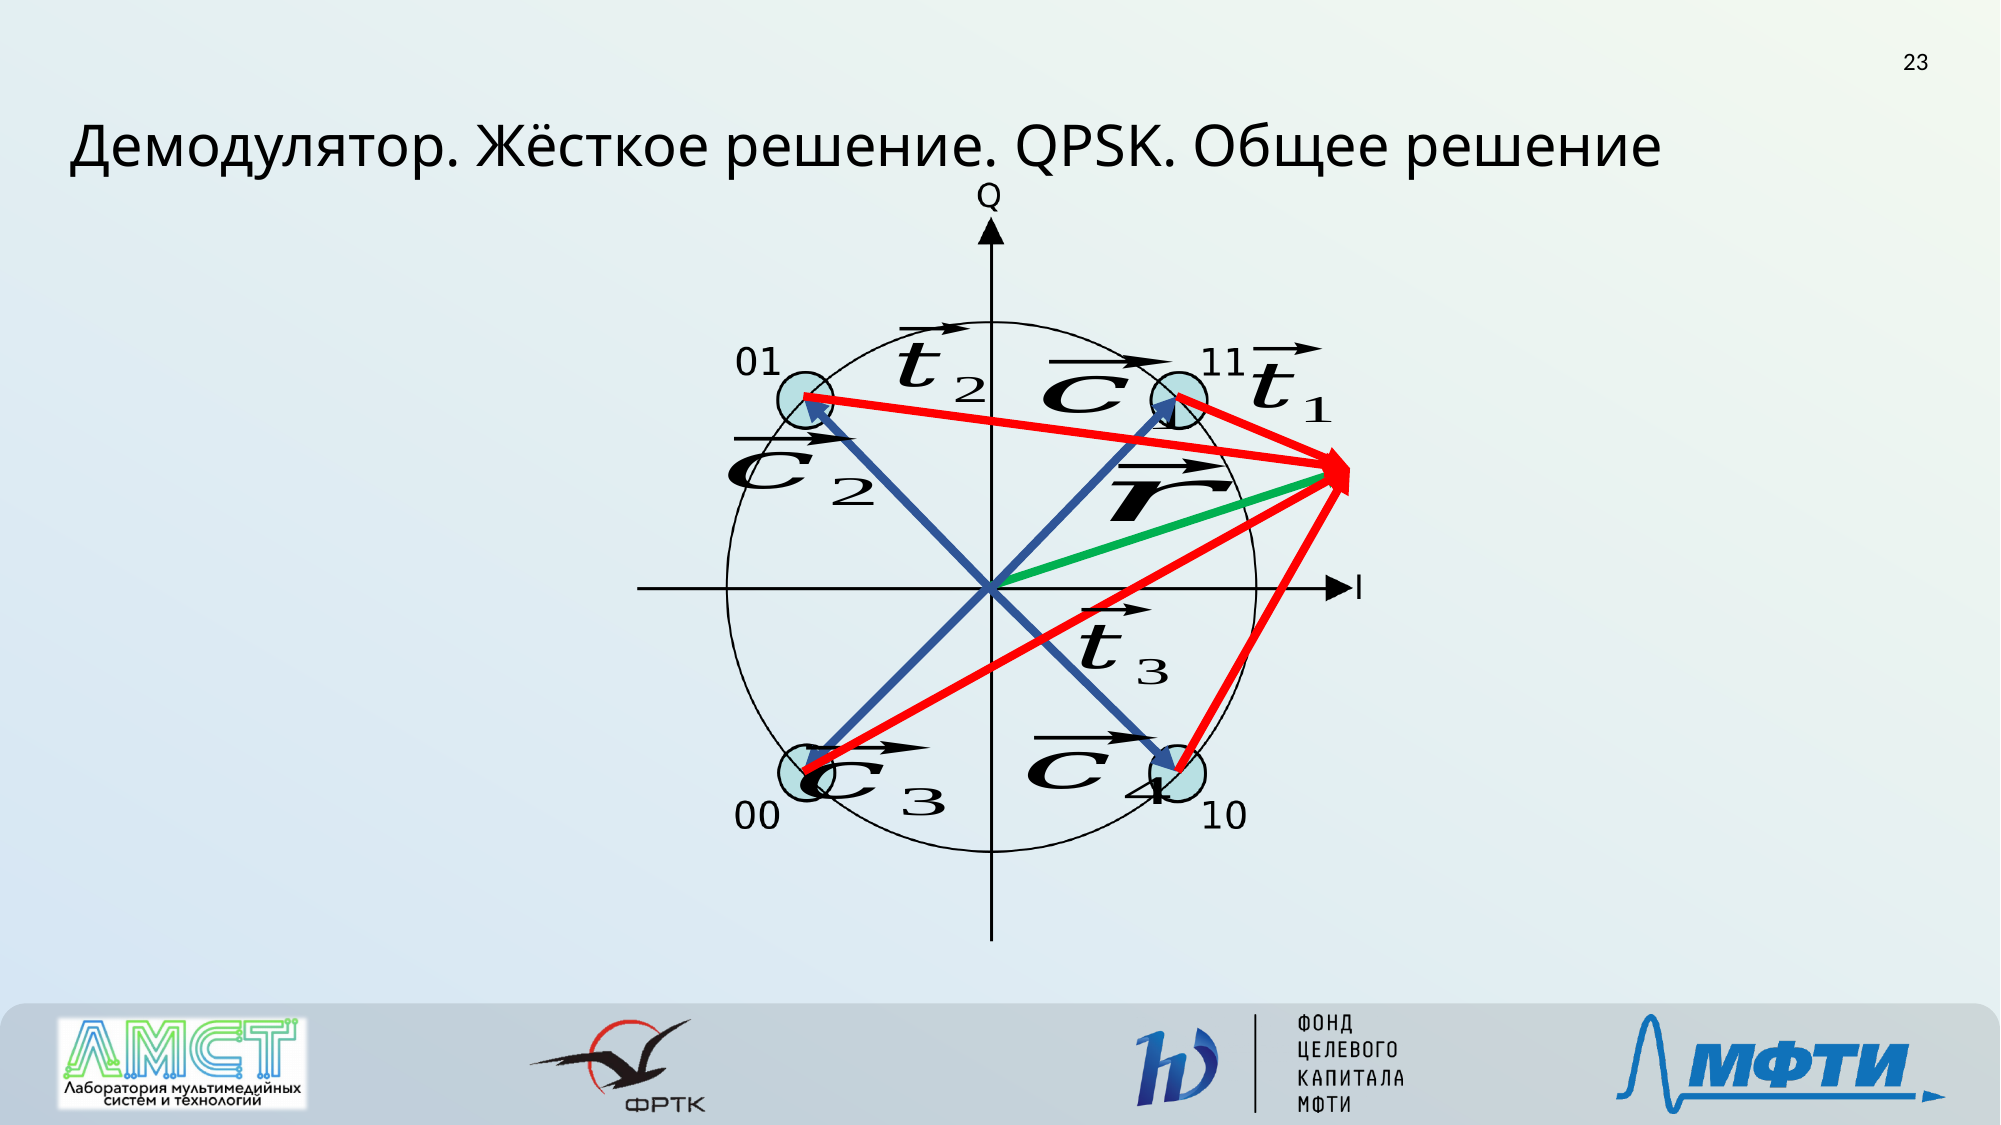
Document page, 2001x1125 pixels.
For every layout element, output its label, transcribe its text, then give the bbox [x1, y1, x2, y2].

picture [1616, 1014, 1946, 1114]
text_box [803, 468, 1350, 772]
slide_number 23 [1493, 30, 1944, 91]
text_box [803, 396, 1350, 468]
picture [1136, 1014, 1403, 1113]
picture [635, 182, 1365, 943]
picture [60, 1020, 304, 1107]
picture [523, 1015, 714, 1113]
text_box Демодулятор. Жёсткое решение. QPSK. Общее решение [55, 90, 1863, 206]
